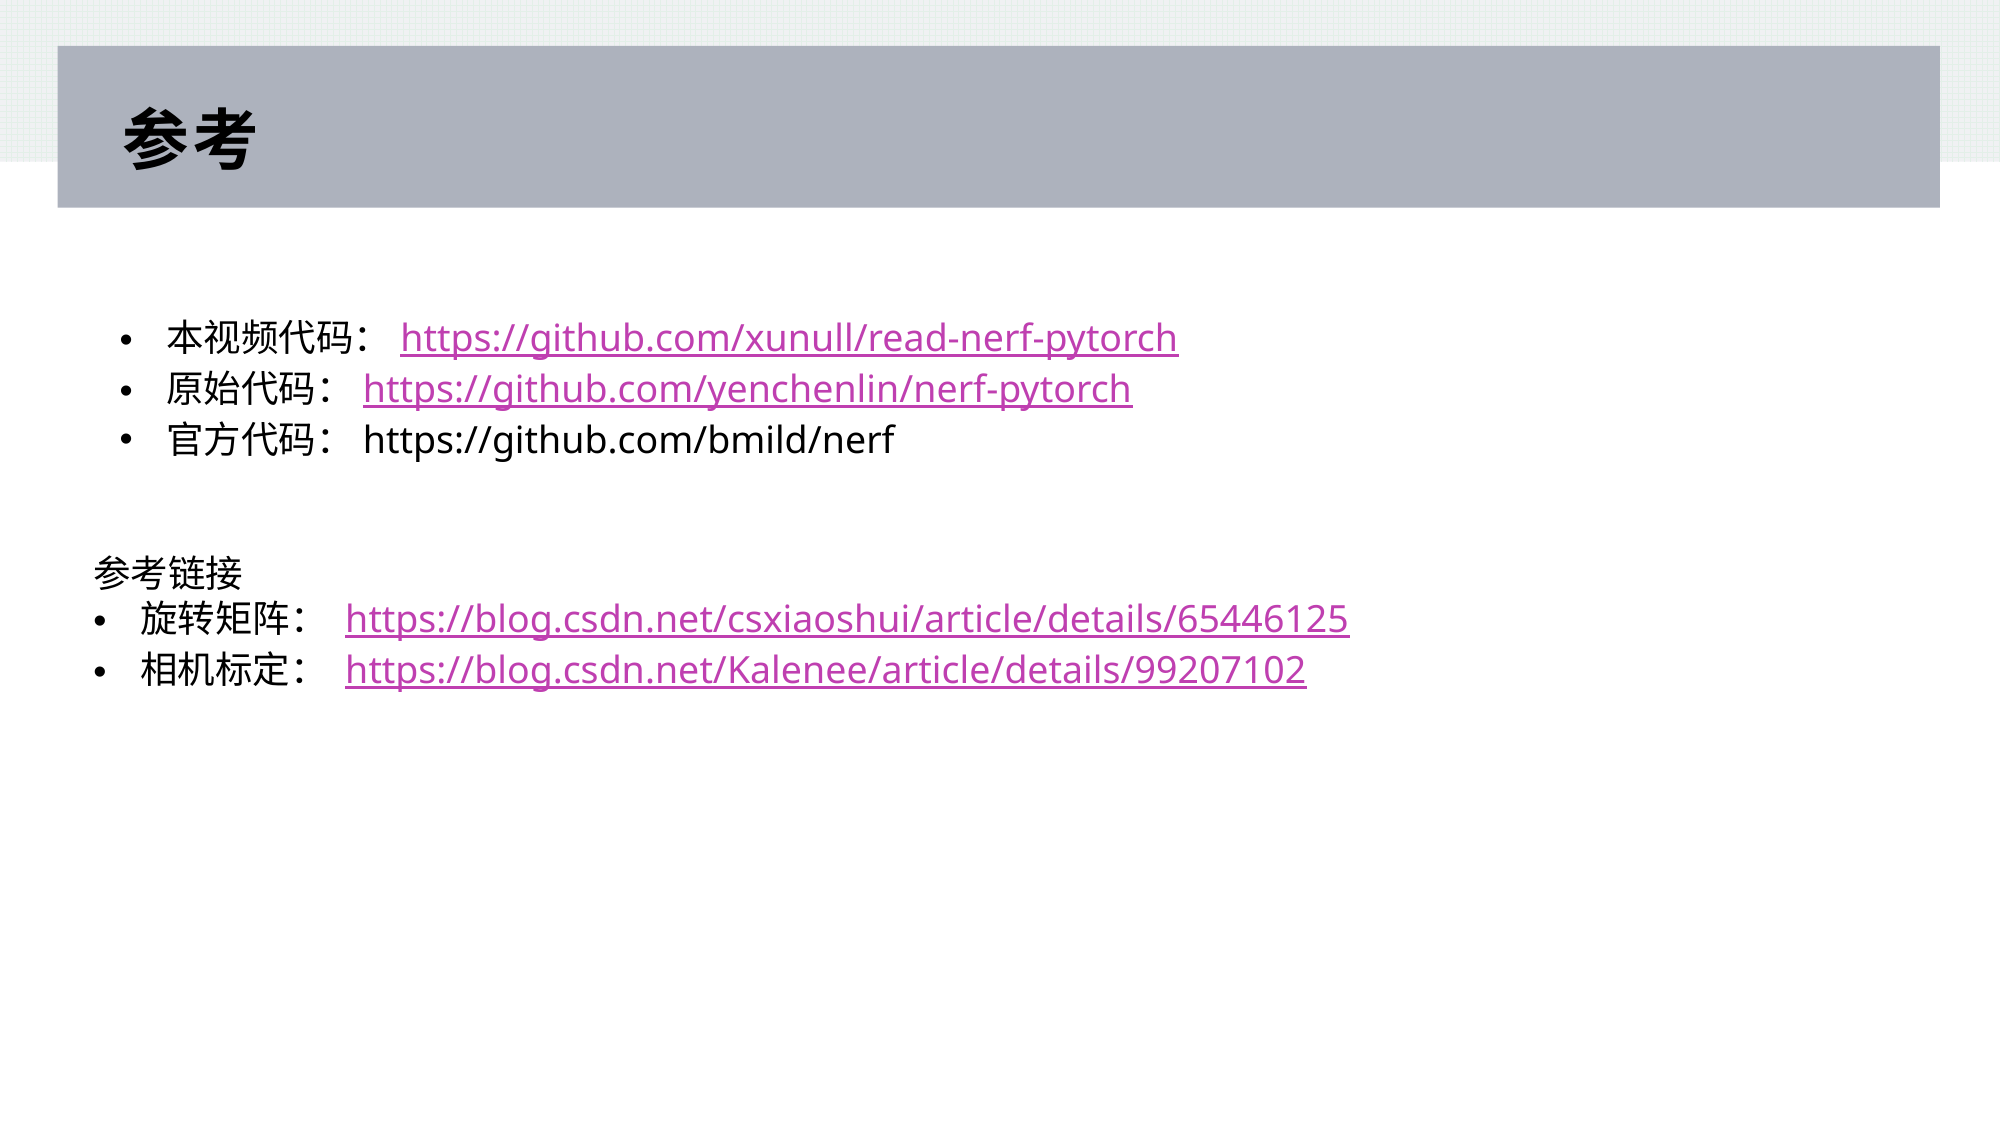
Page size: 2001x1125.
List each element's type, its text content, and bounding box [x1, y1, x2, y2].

title 参考 [104, 78, 1894, 192]
text_box 参考链接 旋转矩阵： https://blog.csdn.net/csxiaoshui/article/details/65446125 相机标定： https://blog.csdn.net/Kalenee/article/details/99207102 [78, 542, 1365, 705]
text_box 本视频代码：https://github.com/xunull/read-nerf-pytorch 原始代码：https://github.com/yenchenlin/nerf-pytorch 官方代码：https://github.com/bmild/nerf [104, 306, 1902, 469]
